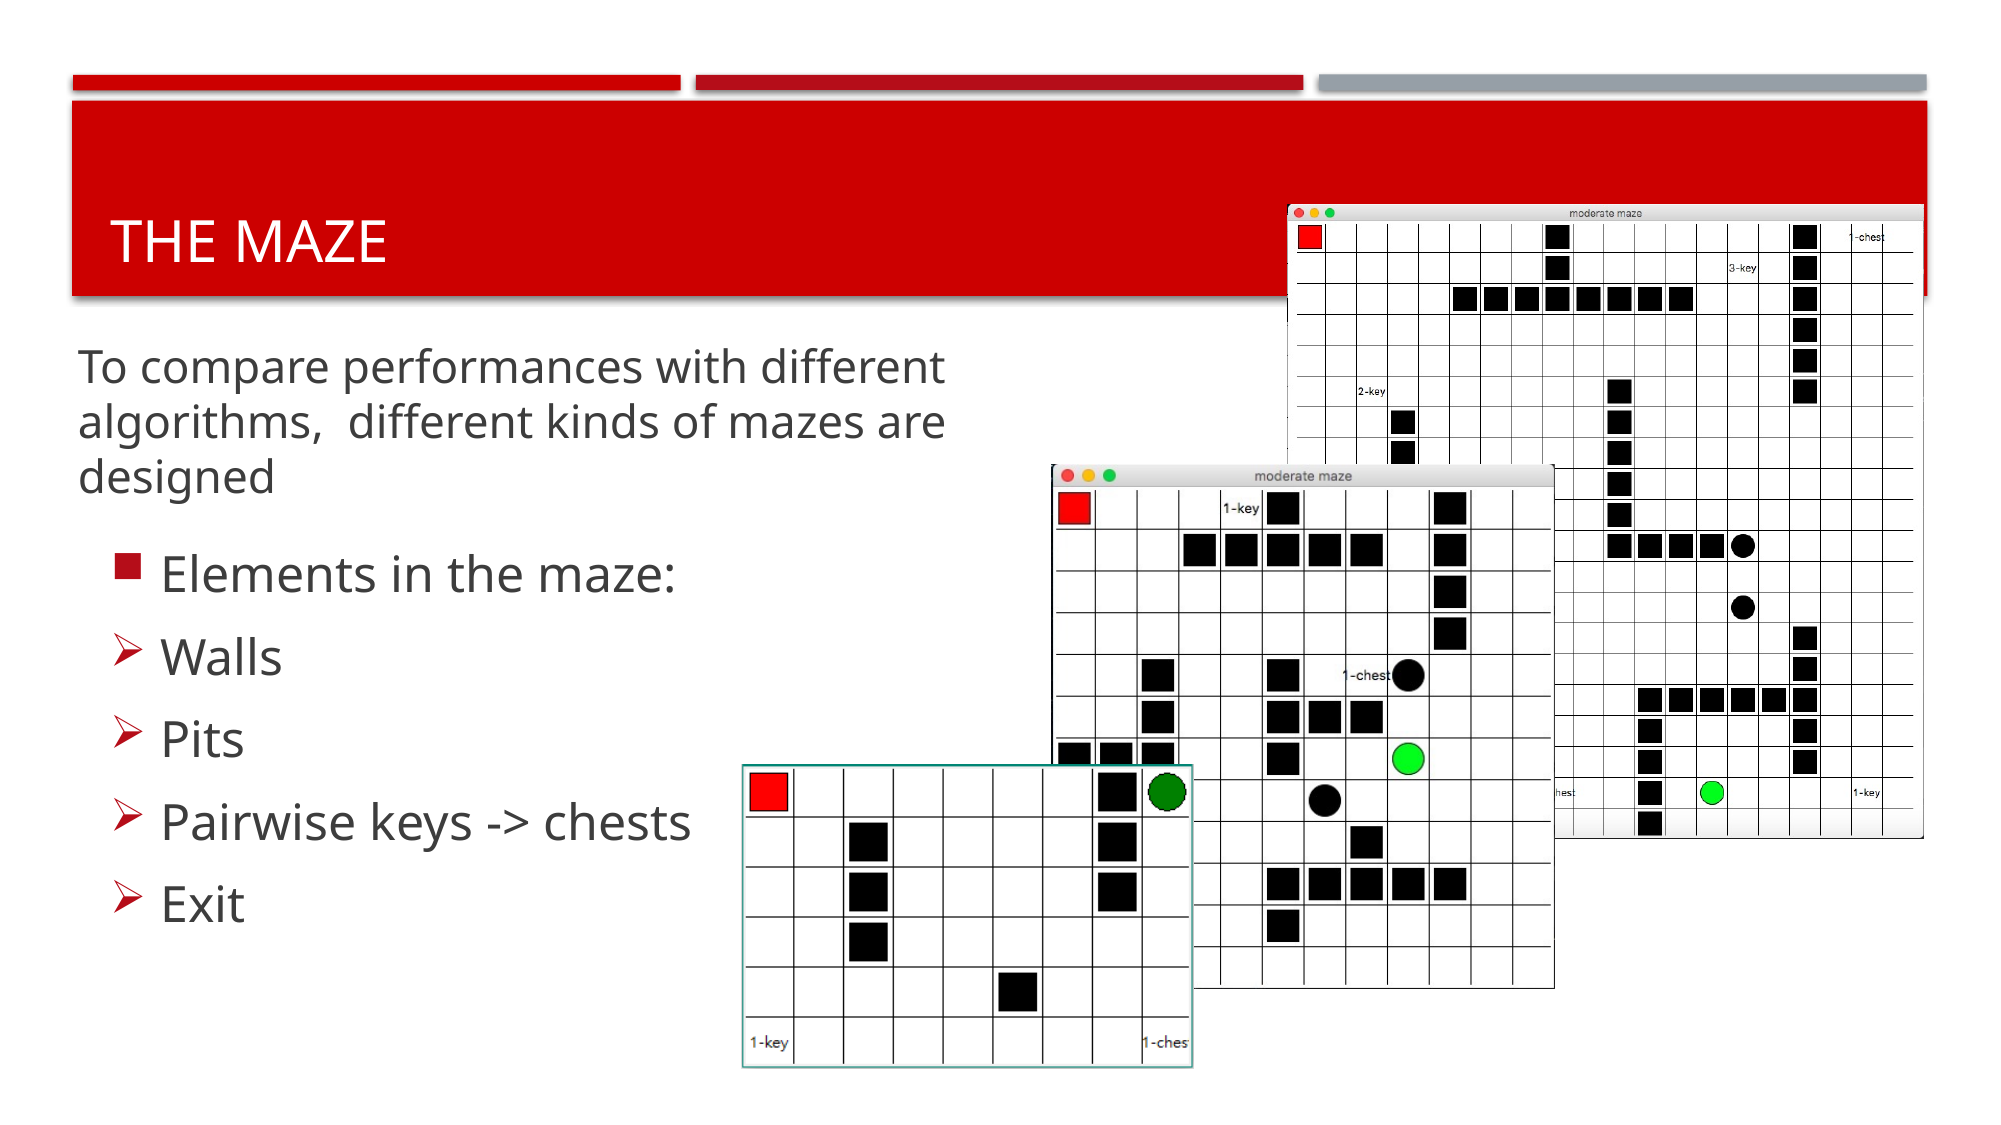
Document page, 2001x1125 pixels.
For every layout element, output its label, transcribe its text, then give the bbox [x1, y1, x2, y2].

list To compare performances with different algorithms, different kinds of mazes are designed [63, 307, 1027, 533]
picture [740, 203, 1924, 1069]
text_box Elements in the maze: Walls Pits Pairwise keys -> chests Exit [95, 494, 712, 1076]
title The maze [95, 115, 1905, 282]
